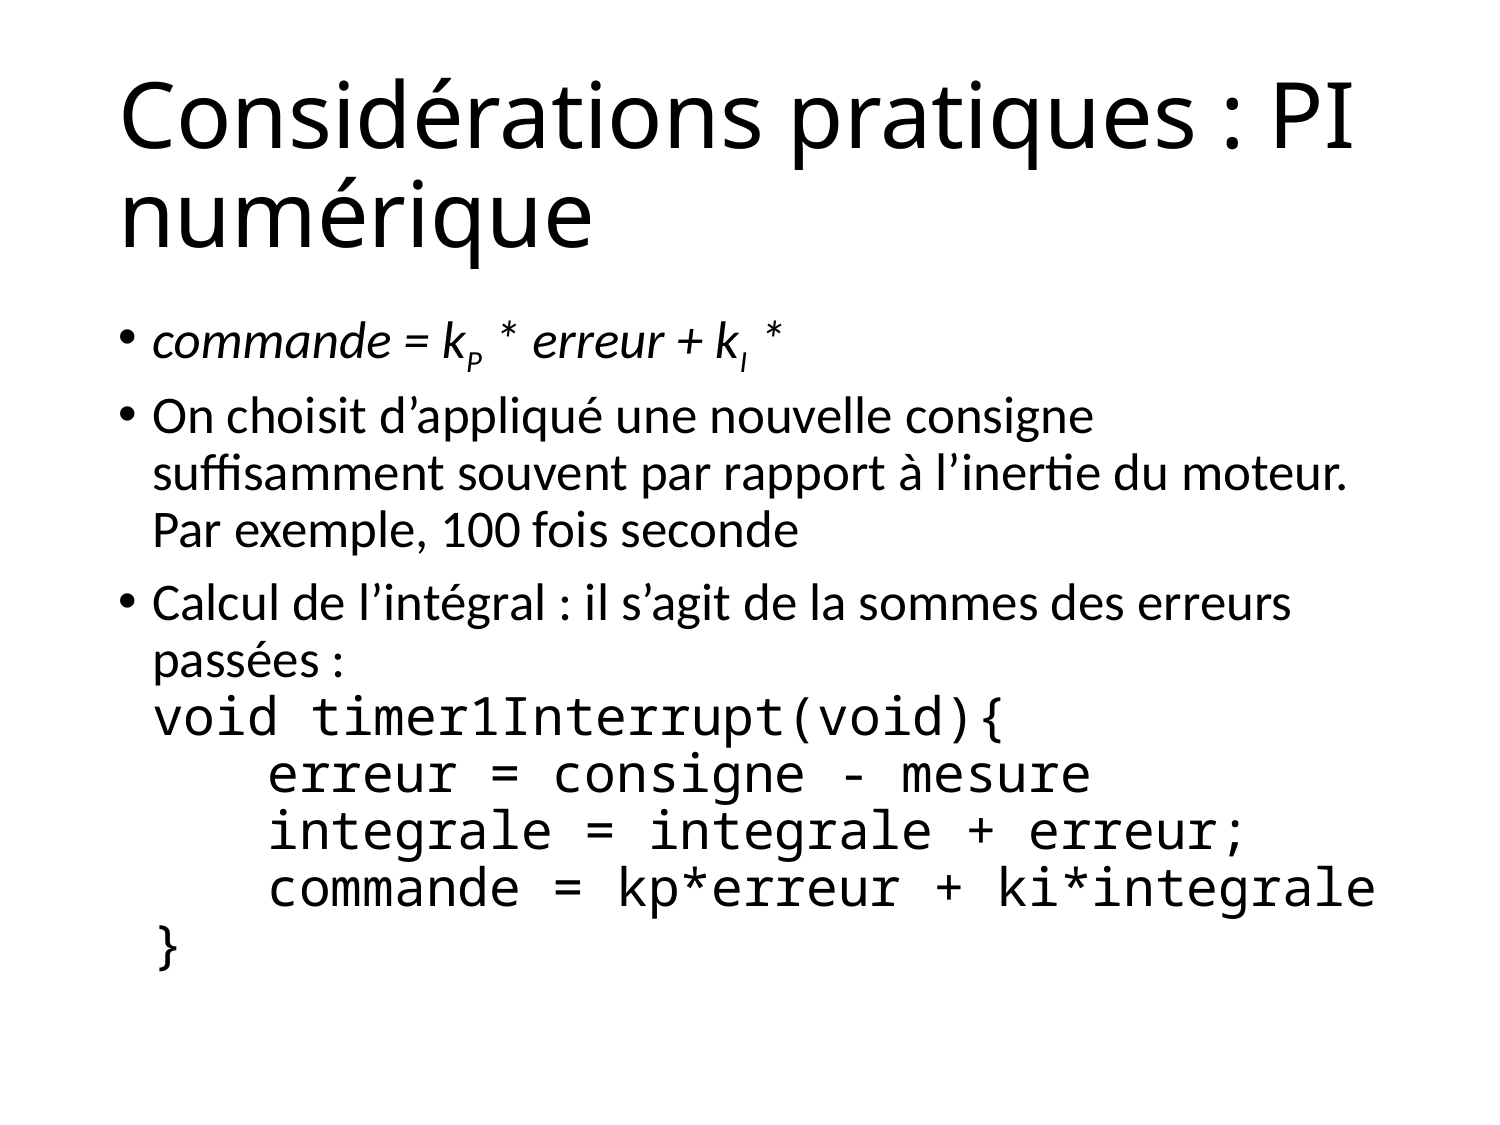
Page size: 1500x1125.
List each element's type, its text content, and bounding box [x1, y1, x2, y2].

title Considérations pratiques : PI numérique [103, 59, 1397, 278]
